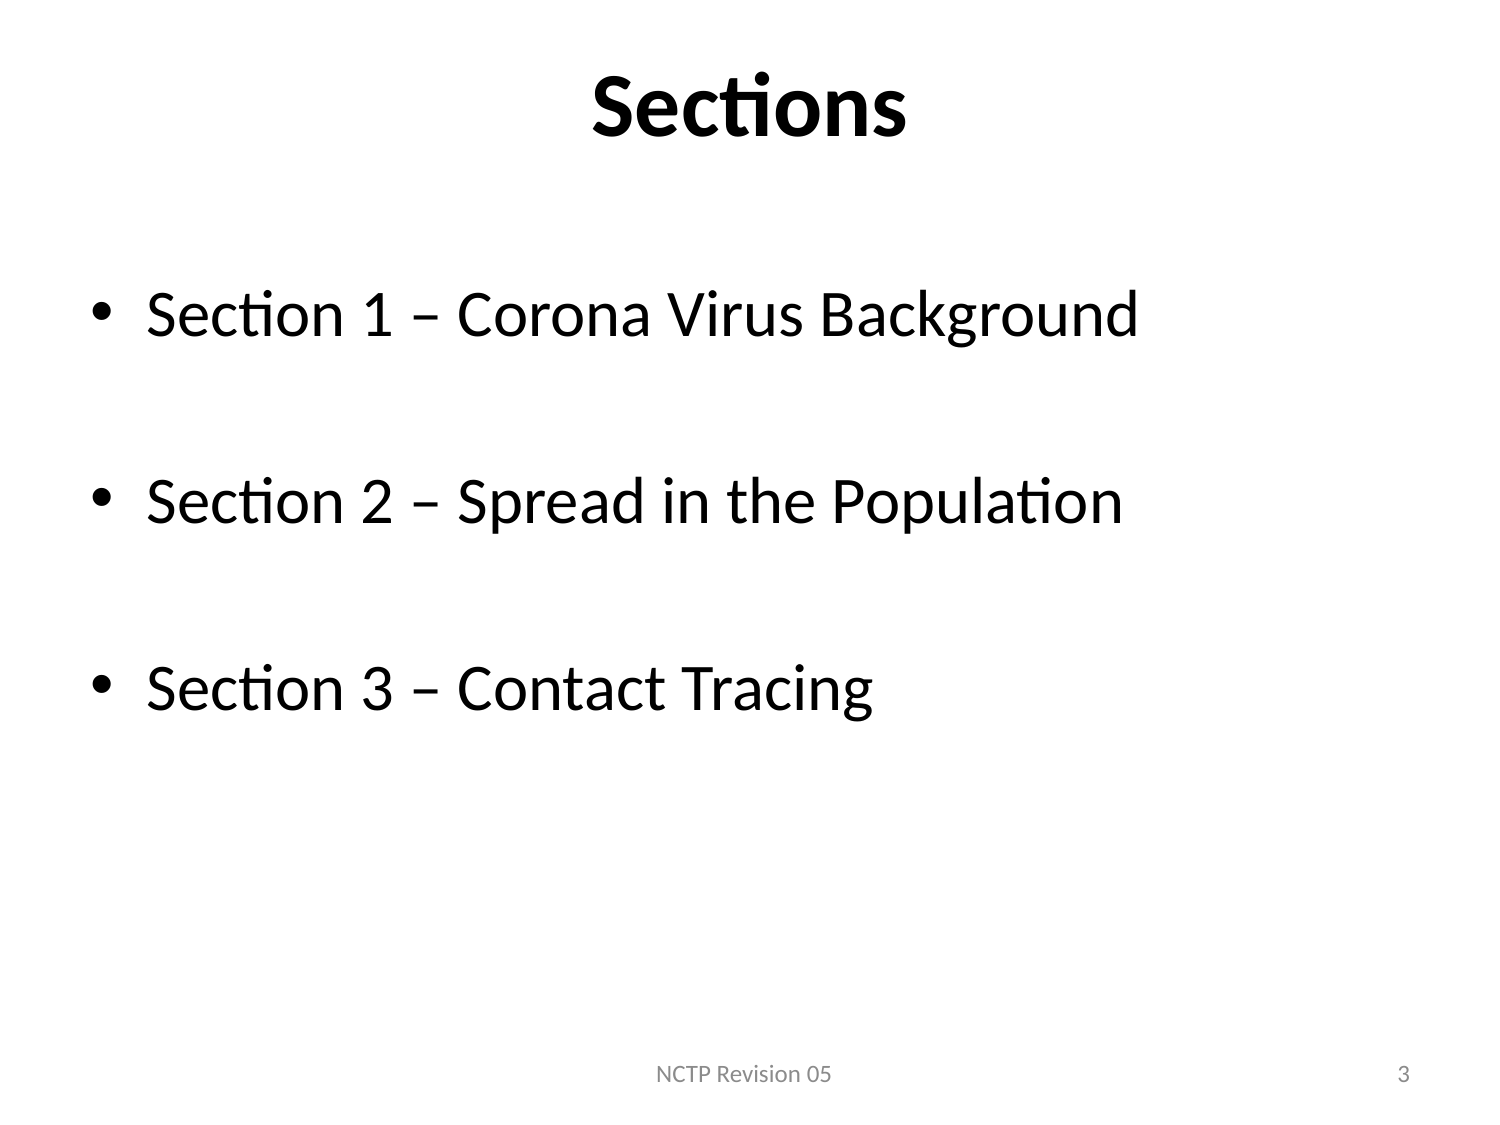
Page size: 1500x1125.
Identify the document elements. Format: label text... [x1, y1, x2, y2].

list Section 1 – Corona Virus Background Section 2 – Spread in the Population Section 3 – Contact Tracing [75, 262, 1425, 1005]
slide_number 3 [1074, 1042, 1425, 1103]
footer NCTP Revision 05 [512, 1042, 988, 1103]
title Sections [0, 0, 1500, 201]
